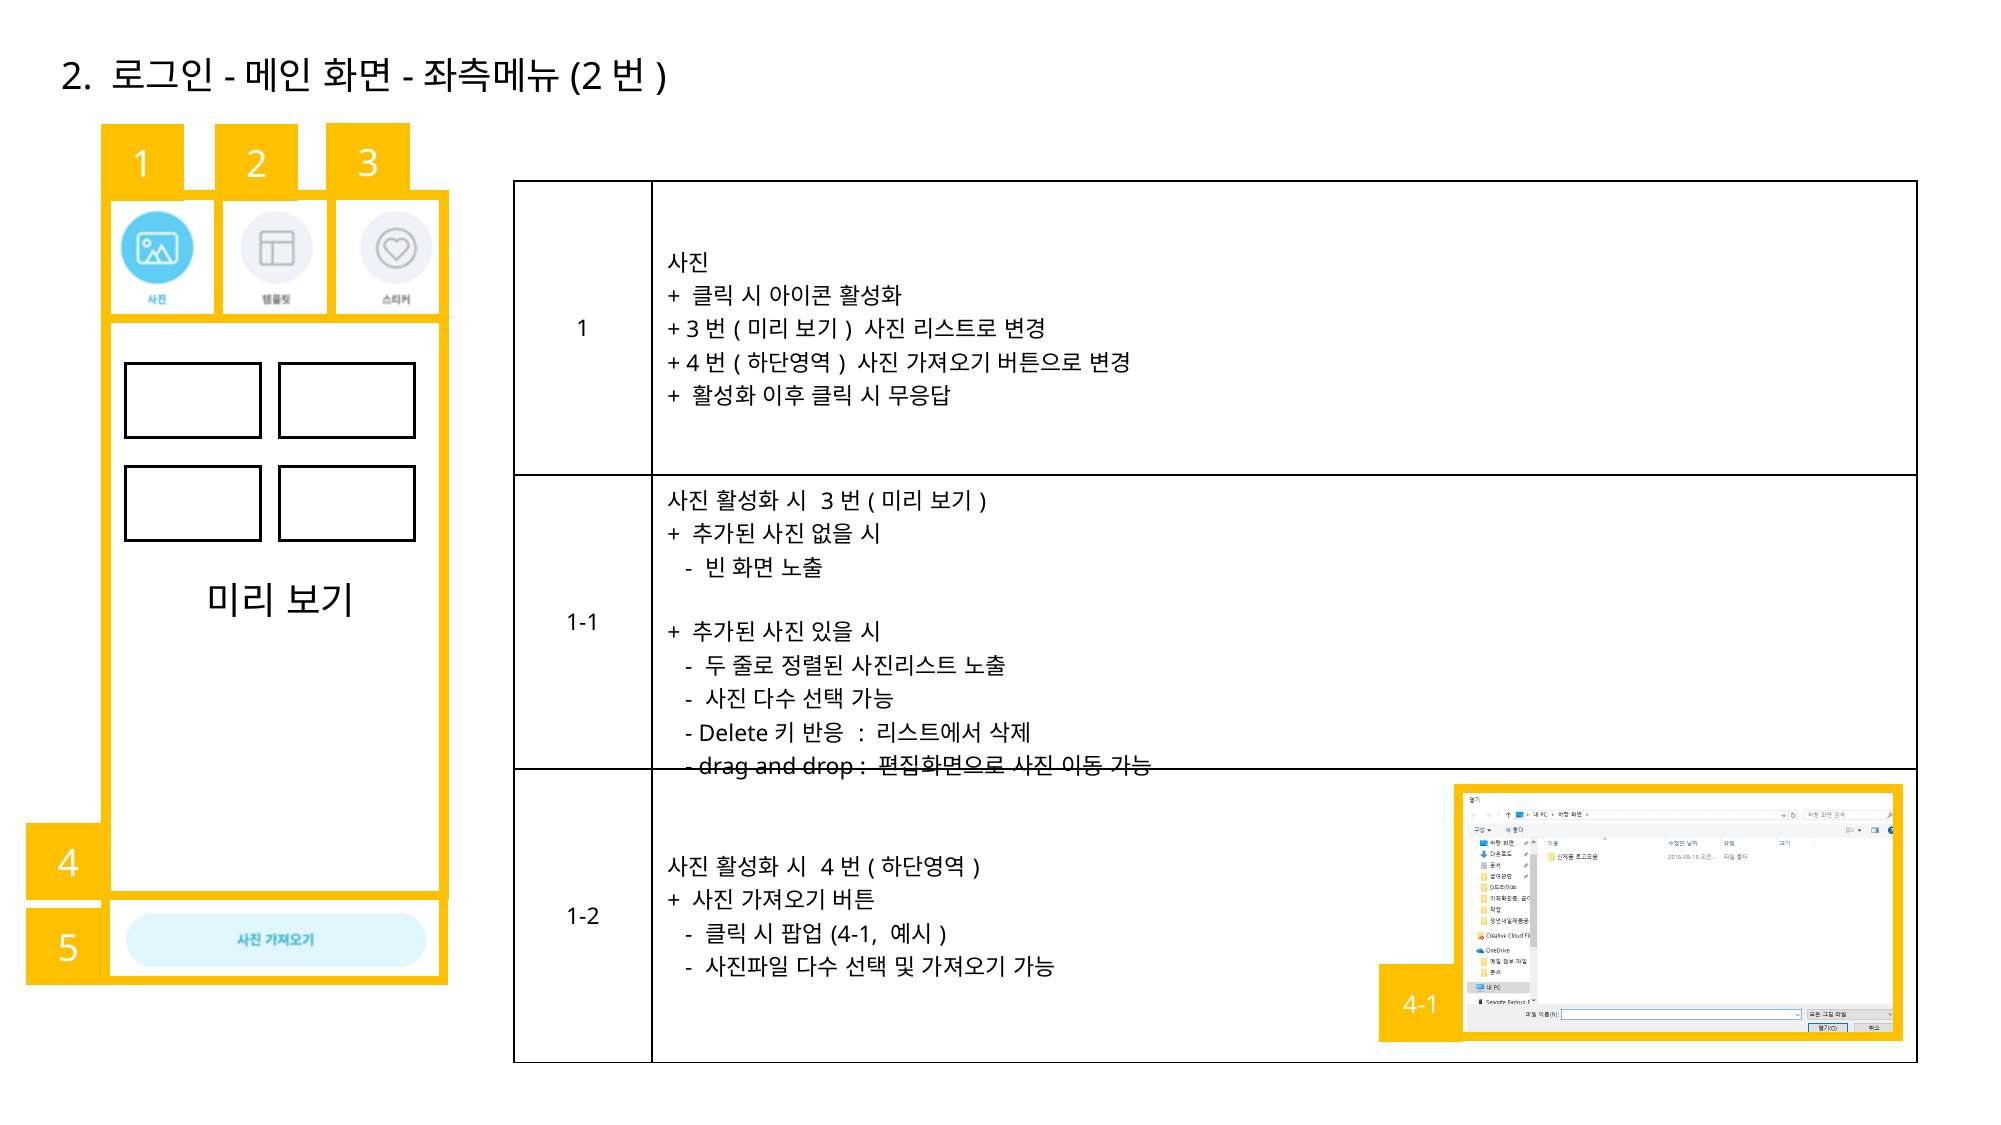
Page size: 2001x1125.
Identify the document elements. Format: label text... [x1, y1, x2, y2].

table_cell 1-1 [515, 476, 651, 768]
table_header 사진 + 클릭 시 아이콘 활성화 + 3번(미리 보기) 사진 리스트로 변경 + 4번(하단영역) 사진 가져오기 버튼으로 변경 + 활성화 이후 클릭 시 무응답 [653, 182, 1916, 474]
text_box 5 [30, 912, 106, 981]
picture [106, 195, 455, 1002]
text_box 1 [104, 128, 181, 198]
text_box 2. 로그인-메인 화면-좌측메뉴(2번) [46, 44, 682, 105]
table_header 1 [515, 182, 651, 474]
text_box 2 [219, 128, 295, 195]
table_cell 사진 활성화 시 3번(미리 보기) + 추가된 사진 없을 시 - 빈 화면 노출 + 추가된 사진 있을 시 - 두 줄로 정렬된 사진리스트 노출 - 사진 다수 선택 가능 - Delete키 반응 : 리스트에서 삭제 - drag and drop : 편집화면으로 사진 이동 가능 [653, 476, 1916, 768]
table_cell 사진 활성화 시 4번(하단영역) + 사진 가져오기 버튼 - 클릭 시 팝업(4-1, 예시) - 사진파일 다수 선택 및 가져오기 가능 [653, 770, 1916, 1062]
text_box 4 [30, 827, 106, 897]
text_box 3 [330, 126, 406, 195]
table_cell 1-2 [515, 770, 651, 1062]
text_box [1384, 788, 1898, 1037]
